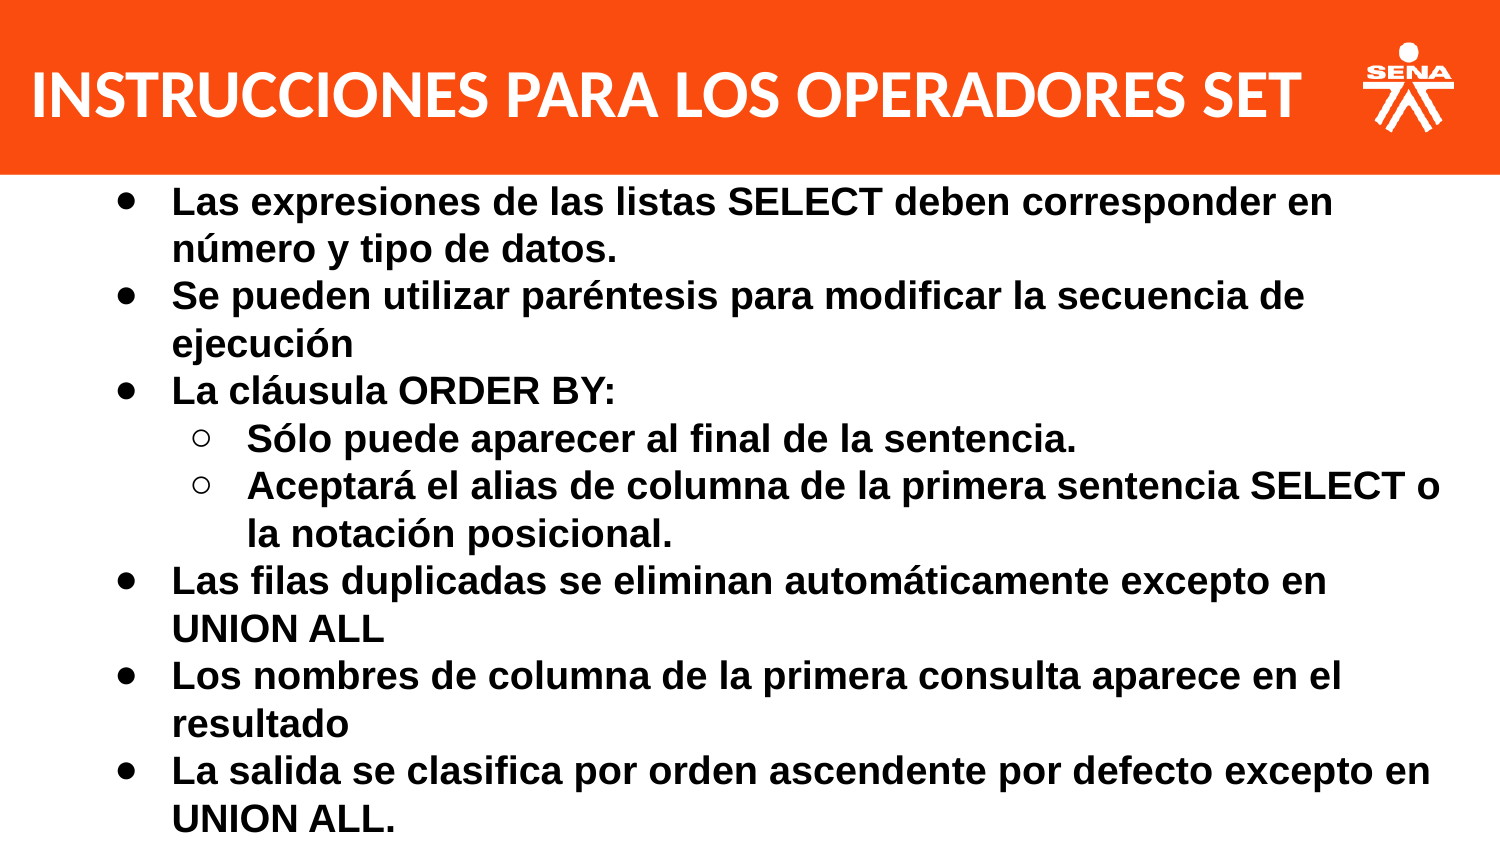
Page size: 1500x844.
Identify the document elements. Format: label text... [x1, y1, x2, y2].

text_box INSTRUCCIONES PARA LOS OPERADORES SET [15, 40, 1340, 147]
text_box Las expresiones de las listas SELECT deben corresponder en número y tipo de datos. Se pueden utilizar paréntesis para modificar la secuencia de ejecución La cláusula ORDER BY: Sólo puede aparecer al final de la sentencia. Aceptará el alias de columna de la primera sentencia SELECT o la notación posicional. Las filas duplicadas se eliminan automáticamente excepto en UNION ALL Los nombres de columna de la primera consulta aparece en el resultado La salida se clasifica por orden ascendente por defecto excepto en UNION ALL. [81, 120, 1472, 439]
picture [0, 0, 1500, 844]
